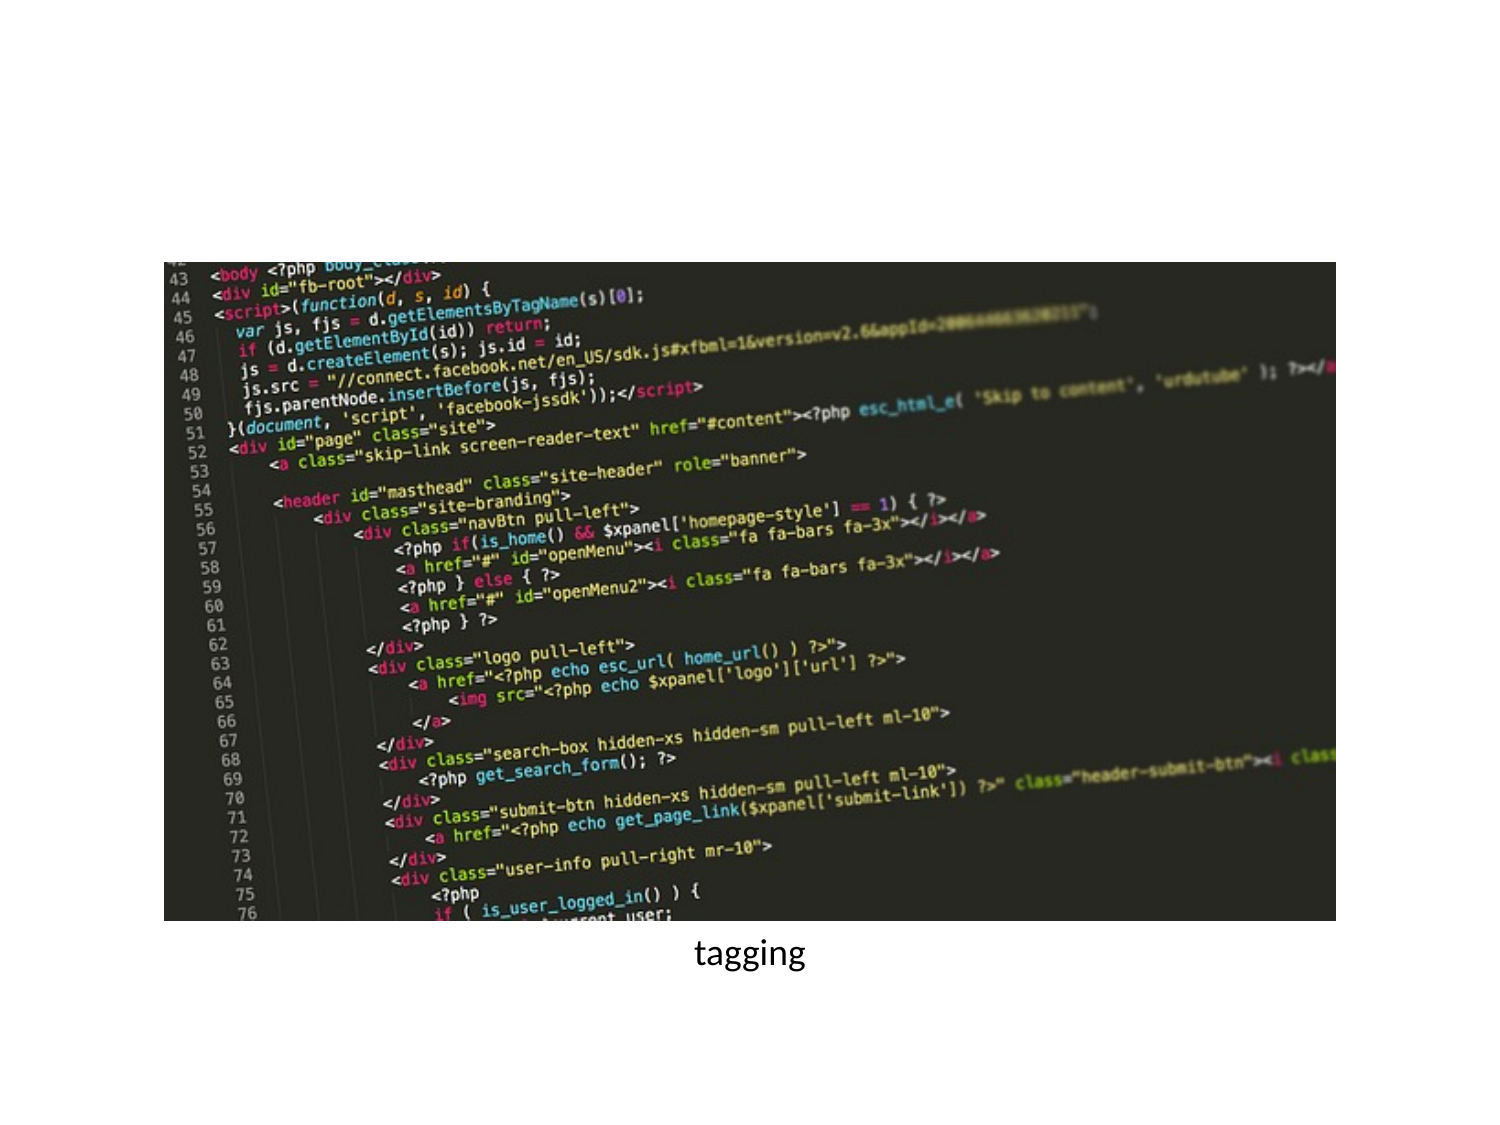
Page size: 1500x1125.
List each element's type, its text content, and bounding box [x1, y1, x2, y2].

text_box tagging [74, 920, 1425, 1005]
picture [164, 262, 1336, 921]
